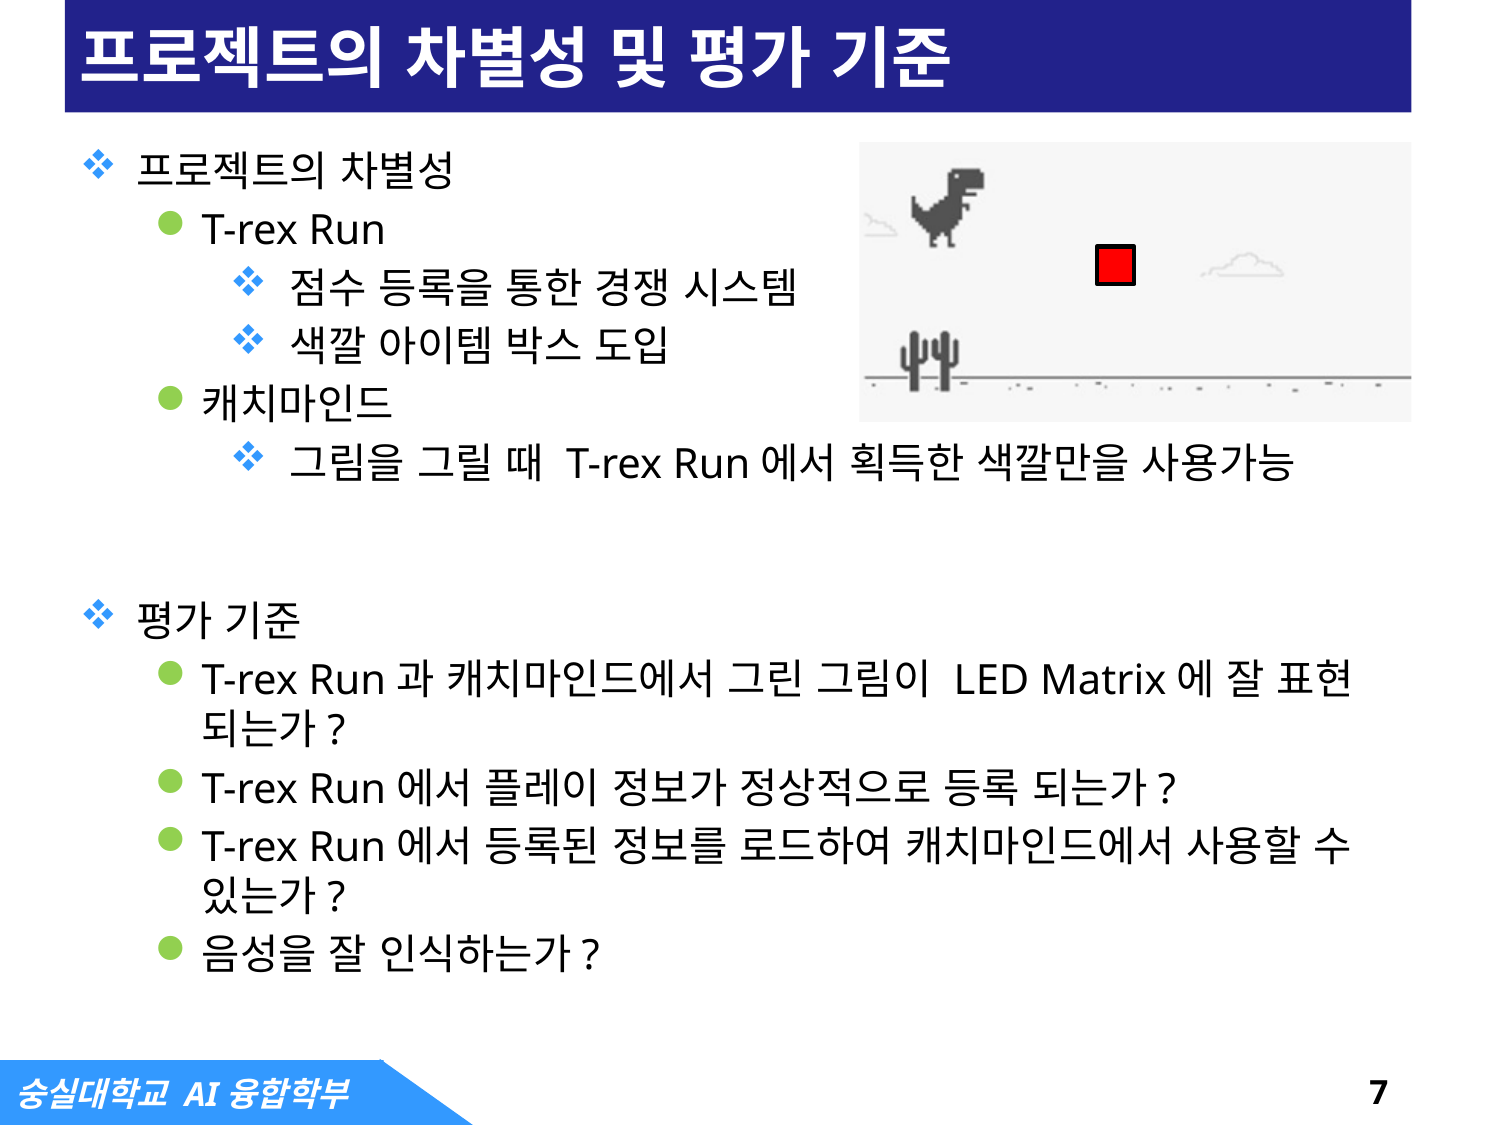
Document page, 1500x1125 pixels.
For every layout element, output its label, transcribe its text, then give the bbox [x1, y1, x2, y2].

text_box 평가 기준 T-rex Run과 캐치마인드에서 그린 그림이 LED Matrix에 잘 표현 되는가? T-rex Run에서 플레이 정보가 정상적으로 등록 되는가? T-rex Run에서 등록된 정보를 로드하여 캐치마인드에서 사용할 수 있는가? 음성을 잘 인식하는가? [64, 587, 1412, 1013]
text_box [859, 142, 1412, 422]
title 프로젝트의 차별성 및 평가 기준 [64, 0, 1412, 113]
list 프로젝트의 차별성 T-rex Run 점수 등록을 통한 경쟁 시스템 색깔 아이템 박스 도입 캐치마인드 그림을 그릴 때 T-rex Run에서 획득한 색깔만을 사용가능 [64, 136, 1412, 563]
